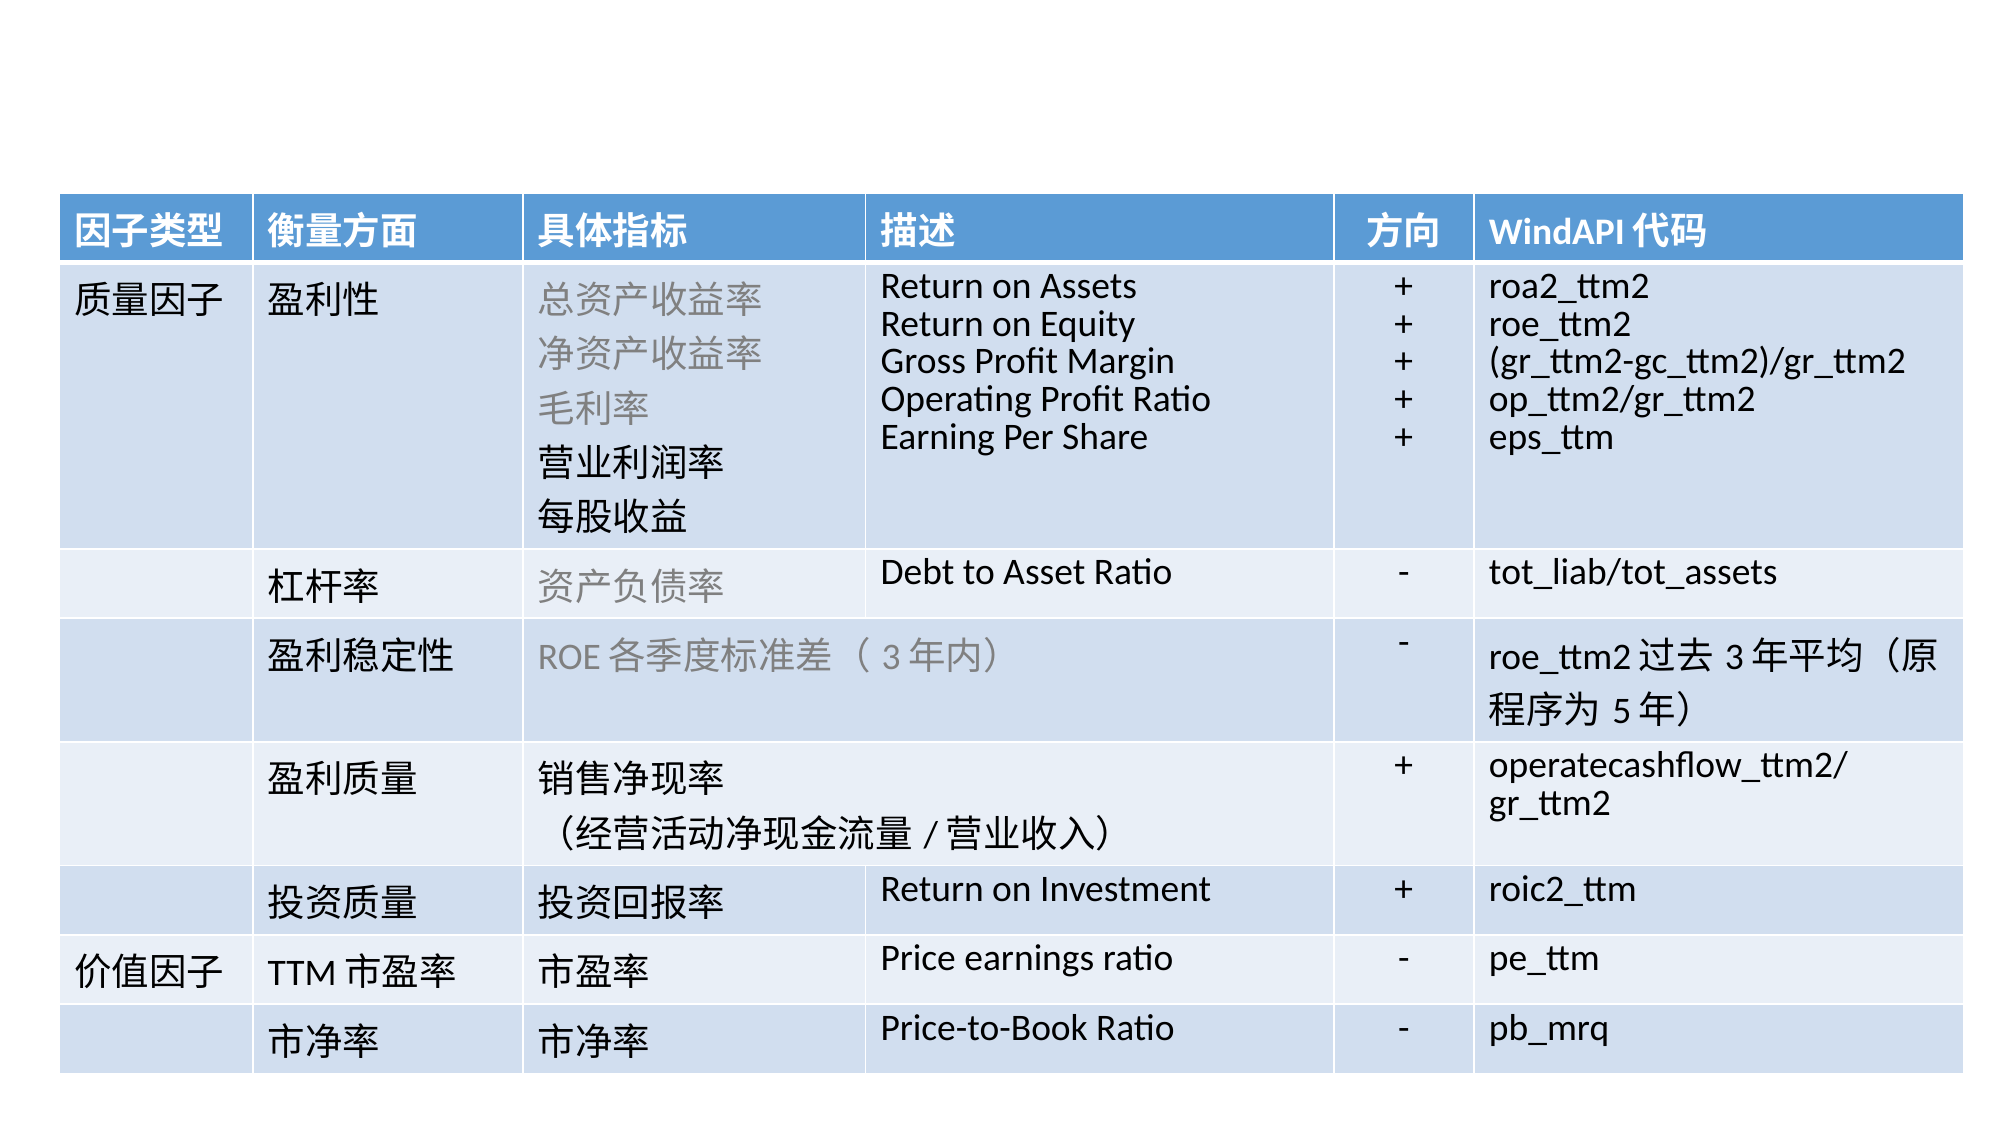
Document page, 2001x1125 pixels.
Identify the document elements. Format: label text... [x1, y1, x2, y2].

table_header 描述 [866, 194, 1333, 260]
table_cell + [1335, 743, 1473, 865]
table_cell pe_ttm [1475, 936, 1963, 1003]
table_cell 市净率 [524, 1005, 865, 1073]
table_cell Return on Investment [866, 866, 1333, 934]
table_cell Return on Assets Return on Equity Gross Profit Margin Operating Profit Ratio Earning Per Share [866, 265, 1333, 548]
table_cell tot_liab/tot_assets [1475, 550, 1963, 617]
table_cell [60, 1005, 252, 1073]
table_cell operatecashflow_ttm2/gr_ttm2 [1475, 743, 1963, 865]
table_cell [60, 550, 252, 617]
table_cell 盈利性 [254, 265, 522, 548]
table_cell 总资产收益率 净资产收益率 毛利率 营业利润率 每股收益 [524, 265, 865, 548]
table_cell 杠杆率 [254, 550, 522, 617]
table_cell 盈利稳定性 [254, 619, 522, 741]
table_cell 市盈率 [524, 936, 865, 1003]
table_cell 质量因子 [60, 265, 252, 548]
table_cell roa2_ttm2 roe_ttm2 (gr_ttm2-gc_ttm2)/gr_ttm2 op_ttm2/gr_ttm2 eps_ttm [1475, 265, 1963, 548]
table_cell 销售净现率 （经营活动净现金流量/营业收入） [524, 743, 1333, 865]
table_cell + [1335, 866, 1473, 934]
table_cell Debt to Asset Ratio [866, 550, 1333, 617]
table_cell roic2_ttm [1475, 866, 1963, 934]
table_cell 投资回报率 [524, 866, 865, 934]
table_cell 市净率 [254, 1005, 522, 1073]
table_cell - [1335, 619, 1473, 741]
table_cell 盈利质量 [254, 743, 522, 865]
table_cell - [1335, 1005, 1473, 1073]
table_cell [60, 866, 252, 934]
table_cell - [1335, 936, 1473, 1003]
table_cell pb_mrq [1475, 1005, 1963, 1073]
table_cell 价值因子 [60, 936, 252, 1003]
table_header 因子类型 [60, 194, 252, 260]
table_header 衡量方面 [254, 194, 522, 260]
table_cell 投资质量 [254, 866, 522, 934]
table_cell + + + + + [1335, 265, 1473, 548]
table_cell - [1335, 550, 1473, 617]
table_header WindAPI代码 [1475, 194, 1963, 260]
table_cell ROE各季度标准差（3年内） [524, 619, 1333, 741]
table_cell Price-to-Book Ratio [866, 1005, 1333, 1073]
table_header 具体指标 [524, 194, 865, 260]
table_cell [60, 743, 252, 865]
table_cell 资产负债率 [524, 550, 865, 617]
table_cell roe_ttm2过去3年平均（原程序为5年） [1475, 619, 1963, 741]
table_header 方向 [1335, 194, 1473, 260]
table_cell TTM市盈率 [254, 936, 522, 1003]
table_cell [60, 619, 252, 741]
table_cell Price earnings ratio [866, 936, 1333, 1003]
